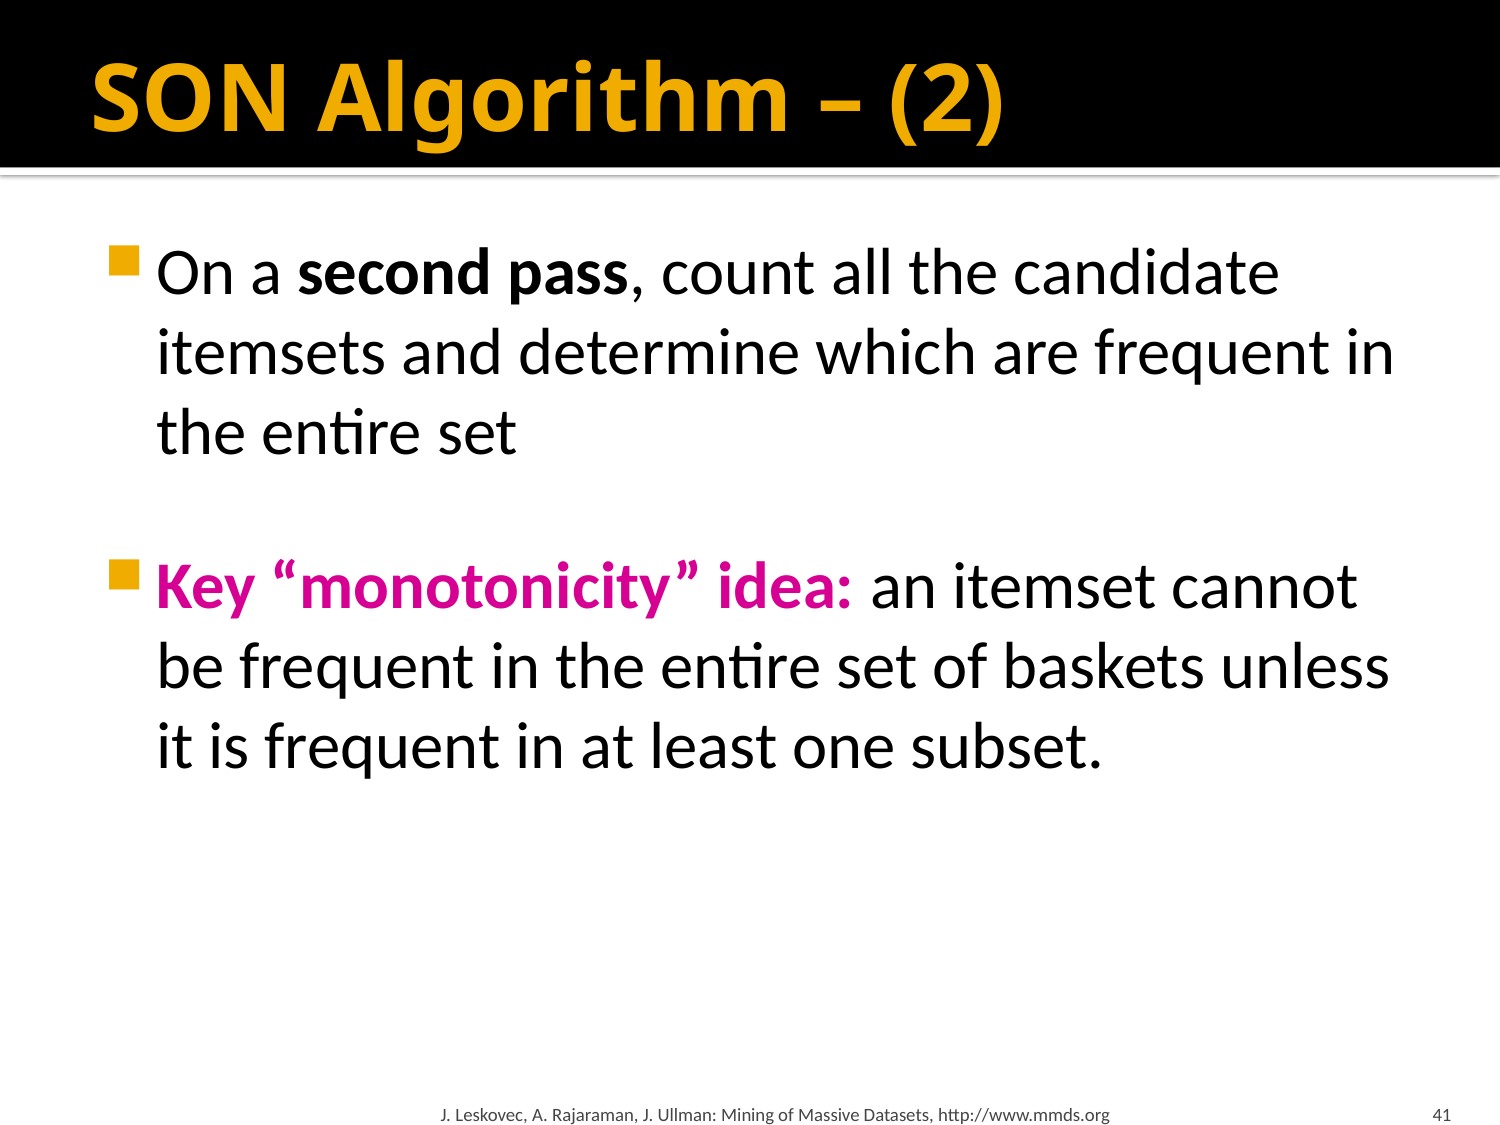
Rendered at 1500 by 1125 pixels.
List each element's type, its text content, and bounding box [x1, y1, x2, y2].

title SON Algorithm – (2) [75, 12, 1425, 175]
list On a second pass, count all the candidate itemsets and determine which are frequent in the entire set Key “monotonicity” idea: an itemset cannot be frequent in the entire set of baskets unless it is frequent in at least one subset. [75, 212, 1425, 1075]
footer J. Leskovec, A. Rajaraman, J. Ullman: Mining of Massive Datasets, http://www.mmds.org [433, 1080, 1337, 1125]
slide_number 41 [1345, 1080, 1467, 1125]
